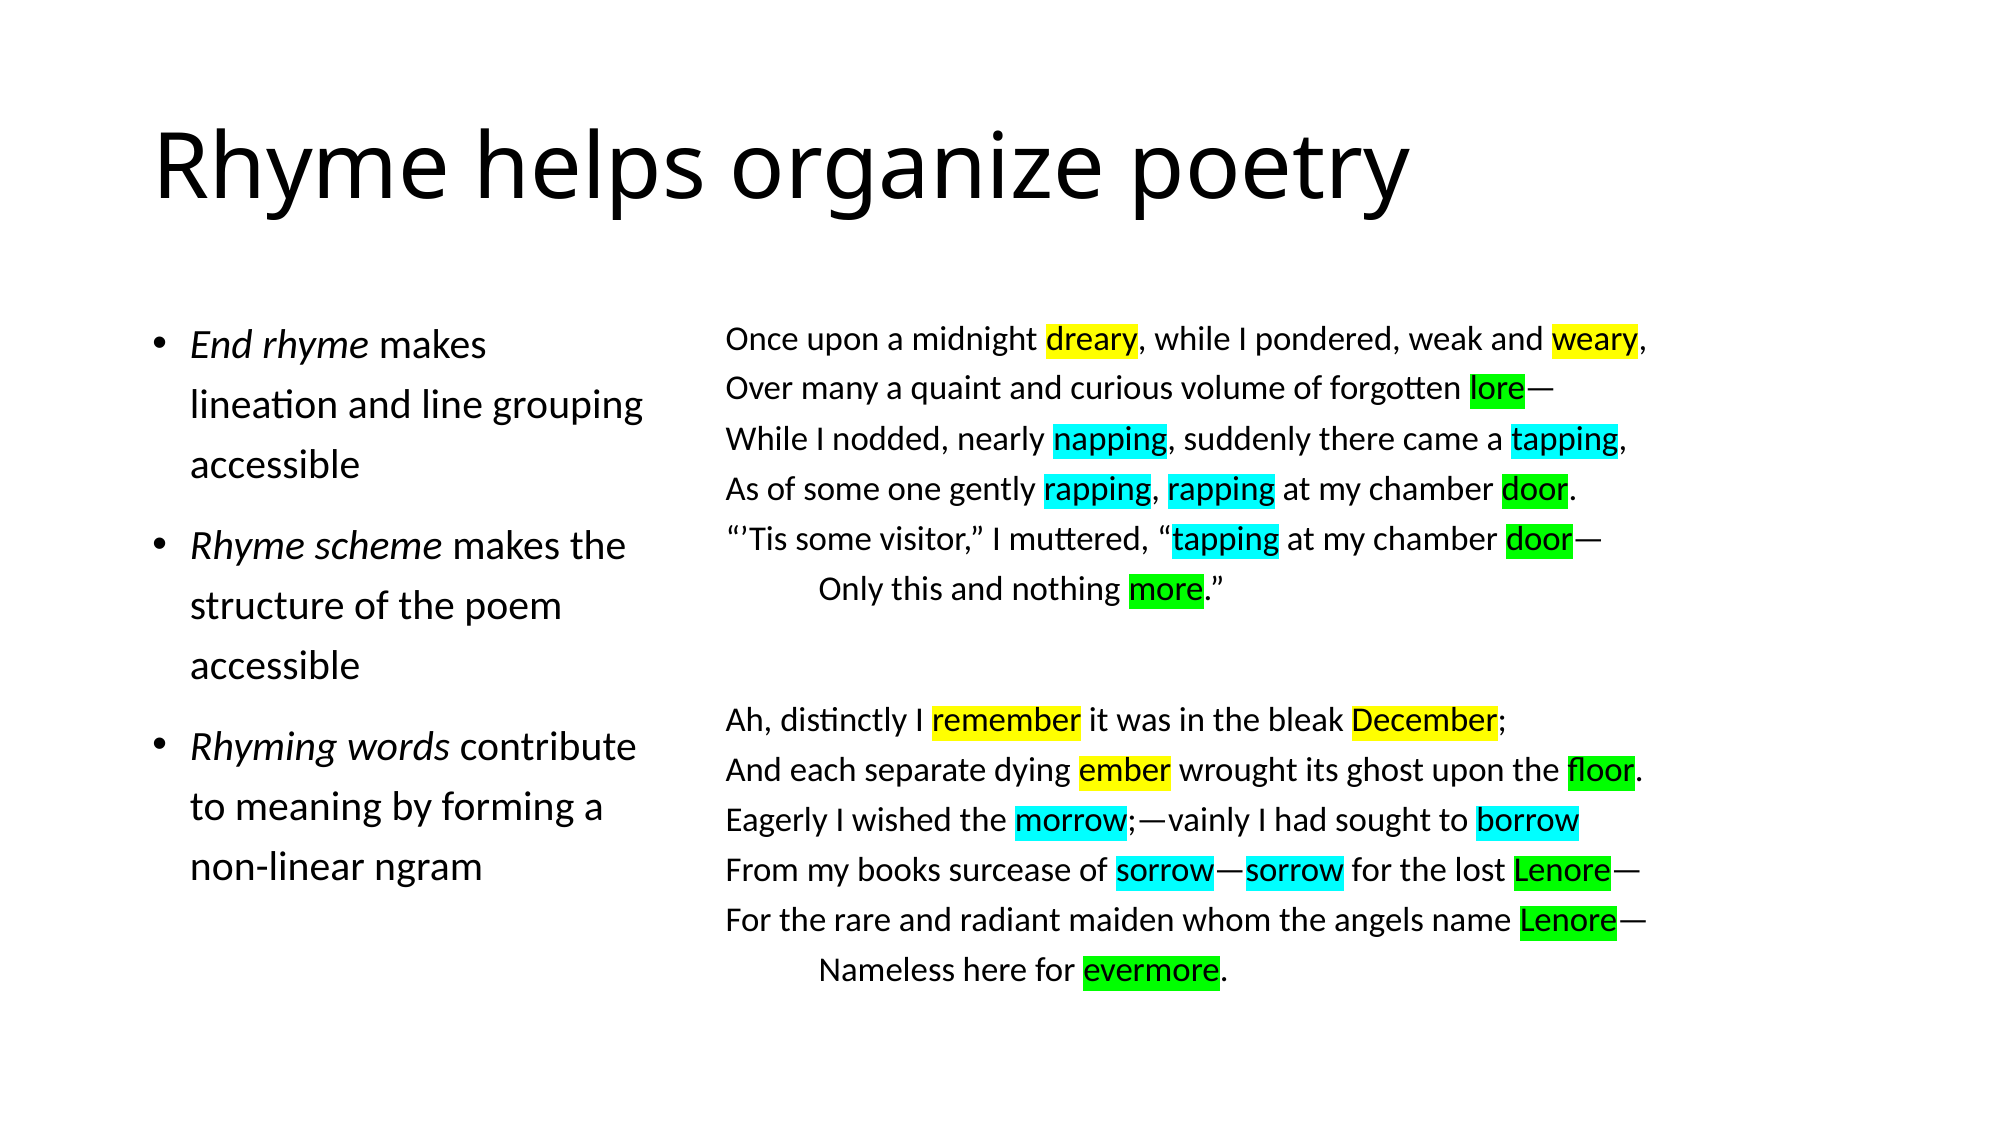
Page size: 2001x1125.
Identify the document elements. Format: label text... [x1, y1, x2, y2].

list End rhyme makes lineation and line grouping accessible Rhyme scheme makes the structure of the poem accessible Rhyming words contribute to meaning by forming a non-linear ngram [137, 299, 665, 1014]
list Once upon a midnight dreary, while I pondered, weak and weary, Over many a quaint and curious volume of forgotten lore— While I nodded, nearly napping, suddenly there came a tapping, As of some one gently rapping, rapping at my chamber door. “’Tis some visitor,” I muttered, “tapping at my chamber door— Only this and nothing more.” Ah, distinctly I remember it was in the bleak December; And each separate dying ember wrought its ghost upon the floor. Eagerly I wished the morrow;—vainly I had sought to borrow From my books surcease of sorrow—sorrow for the lost Lenore— For the rare and radiant maiden whom the angels name Lenore— Nameless here for evermore. [710, 299, 1863, 1014]
title Rhyme helps organize poetry [137, 59, 1863, 278]
